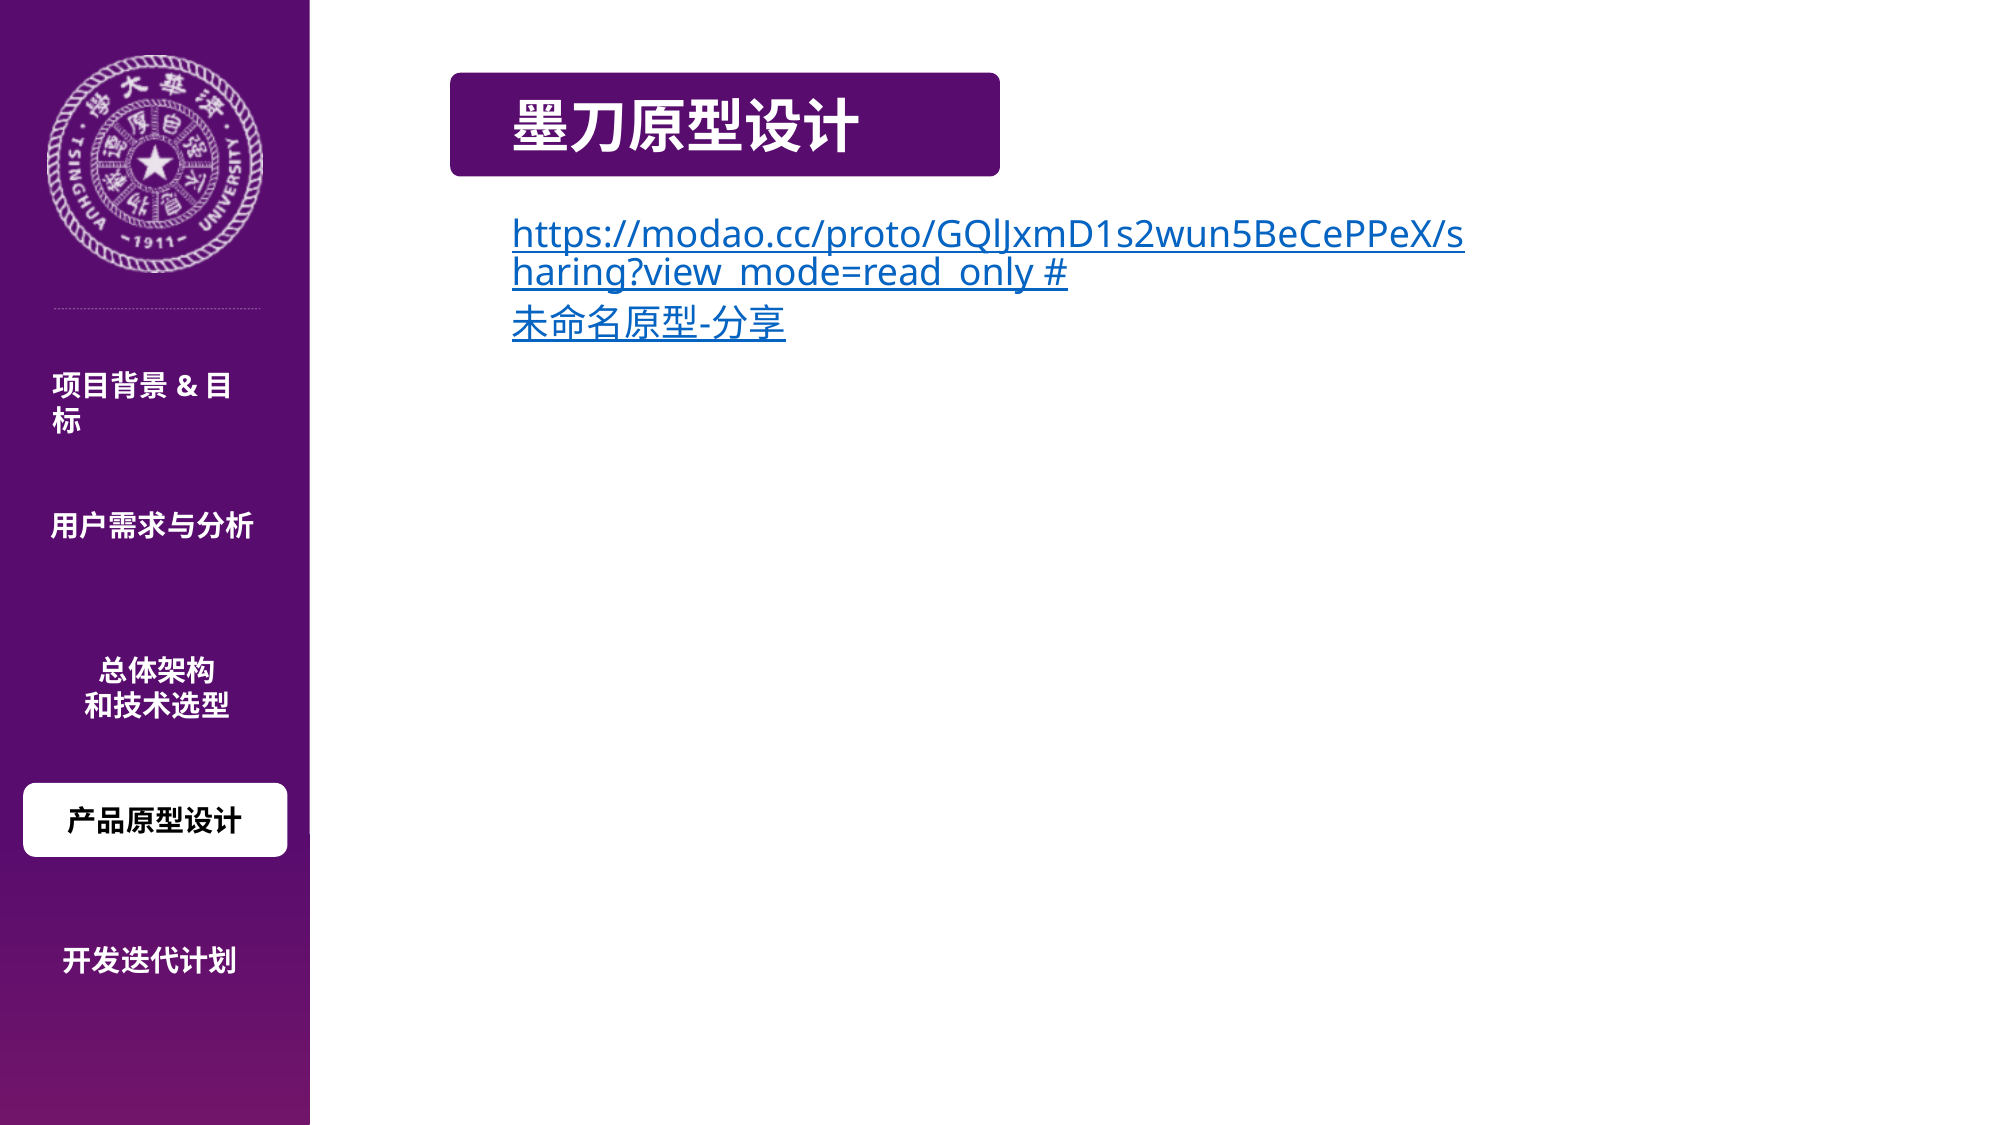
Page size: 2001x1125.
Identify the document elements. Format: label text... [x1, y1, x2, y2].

text_box 墨刀原型设计 [496, 81, 948, 167]
picture [46, 55, 263, 273]
text_box https://modao.cc/proto/GQlJxmD1s2wun5BeCePPeX/sharing?view_mode=read_only #未命名原型-分享 [496, 202, 1497, 323]
text_box 项目背景&目标 [37, 360, 278, 446]
text_box 总体架构 和技术选型 [37, 645, 278, 730]
text_box 开发迭代计划 [47, 934, 289, 985]
text_box [22, 781, 289, 858]
text_box 用户需求与分析 [35, 500, 276, 550]
text_box [0, 0, 311, 1125]
text_box [449, 71, 1002, 178]
text_box 产品原型设计 [53, 794, 294, 845]
